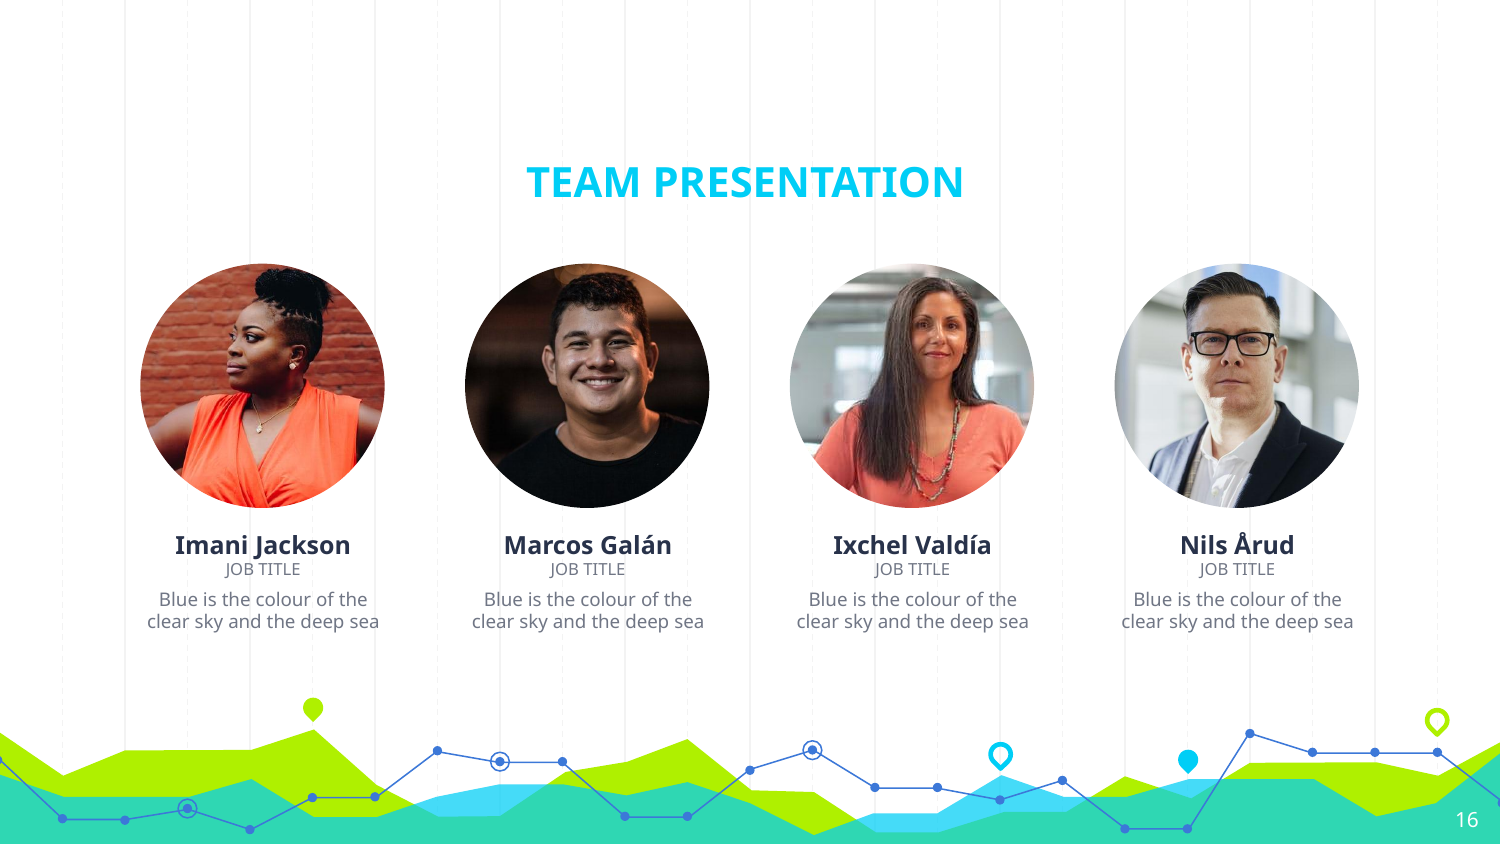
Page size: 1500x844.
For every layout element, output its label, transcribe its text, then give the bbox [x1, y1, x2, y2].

slide_number 16 [1403, 791, 1494, 844]
text_box Imani Jackson JOB TITLE Blue is the colour of the clear sky and the deep sea [141, 529, 386, 650]
picture [789, 263, 1035, 509]
picture [464, 263, 710, 509]
picture [1114, 263, 1360, 509]
text_box Nils Årud JOB TITLE Blue is the colour of the clear sky and the deep sea [1115, 529, 1360, 650]
text_box Marcos Galán JOB TITLE Blue is the colour of the clear sky and the deep sea [465, 529, 711, 650]
title TEAM PRESENTATION [171, 103, 1320, 222]
text_box Ixchel Valdía JOB TITLE Blue is the colour of the clear sky and the deep sea [790, 529, 1035, 650]
picture [140, 263, 385, 509]
